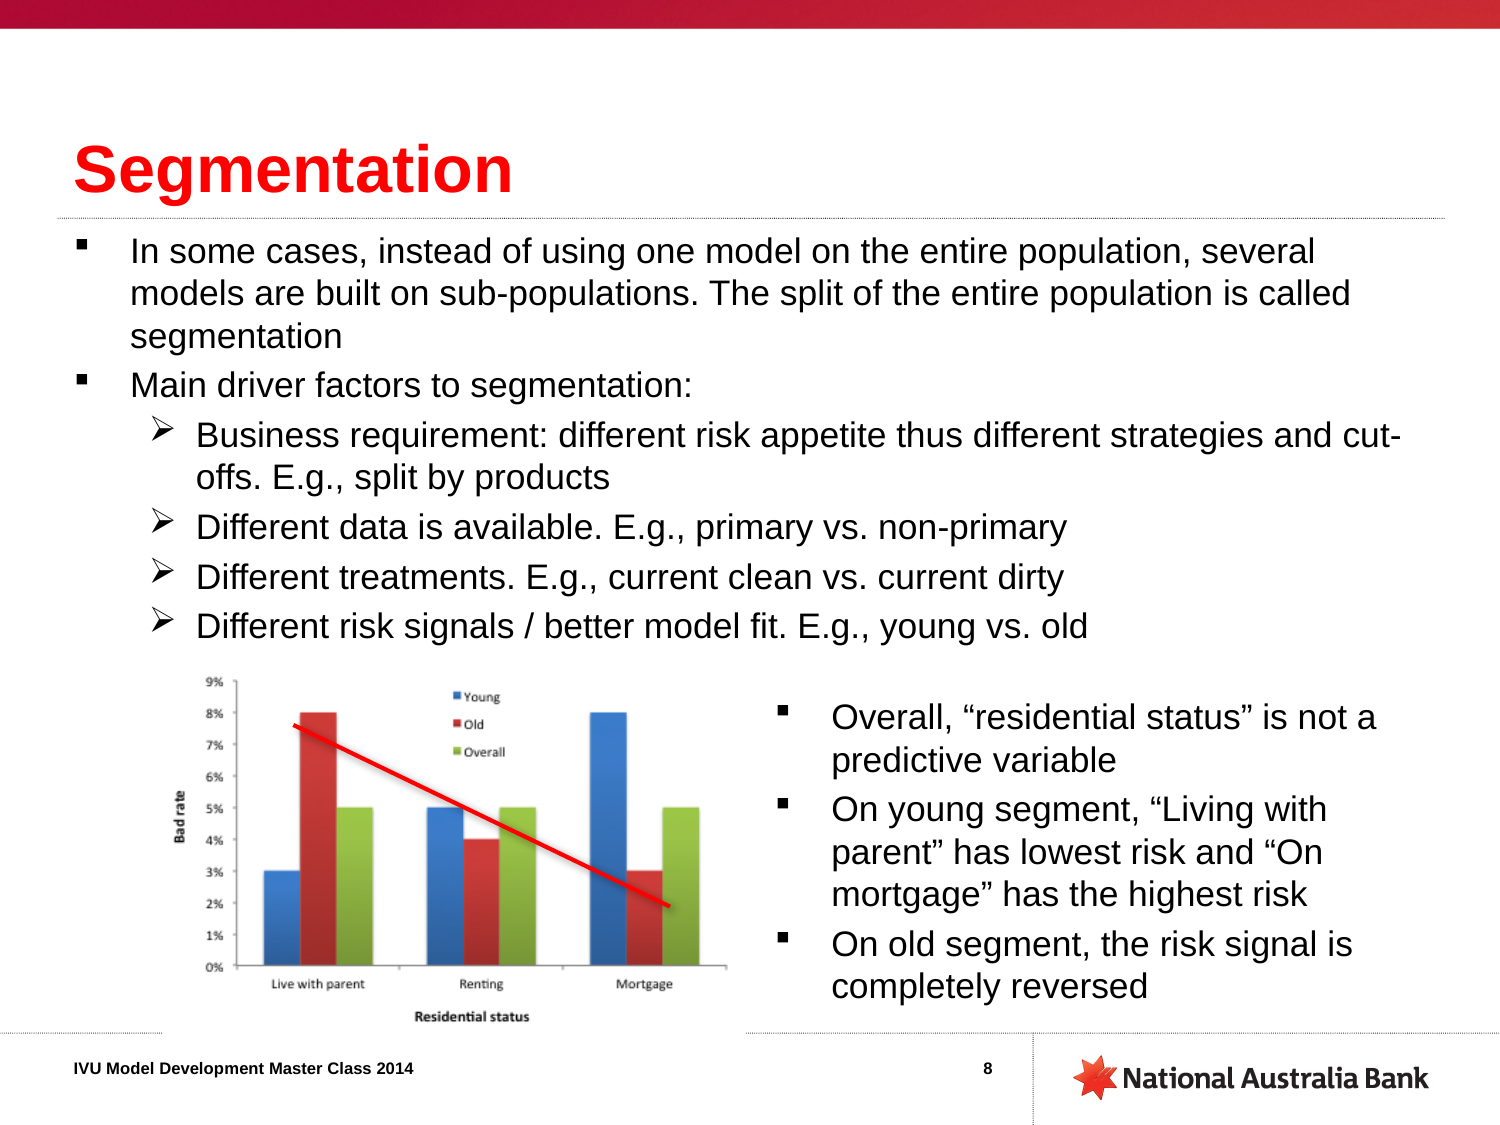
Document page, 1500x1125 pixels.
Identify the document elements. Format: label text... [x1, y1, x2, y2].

title Segmentation [58, 58, 1447, 214]
picture [0, 0, 1500, 1125]
text_box Overall, “residential status” is not a predictive variable On young segment, “Living with parent” has lowest risk and “On mortgage” has the highest risk On old segment, the risk signal is completely reversed [759, 686, 1458, 1019]
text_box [293, 724, 671, 907]
list In some cases, instead of using one model on the entire population, several models are built on sub-populations. The split of the entire population is called segmentation Main driver factors to segmentation: Business requirement: different risk appetite thus different strategies and cut-offs. E.g., split by products Different data is available. E.g., primary vs. non-primary Different treatments. E.g., current clean vs. current dirty Different risk signals / better model fit. E.g., young vs. old [58, 220, 1447, 670]
slide_number 8 [826, 1050, 1008, 1110]
